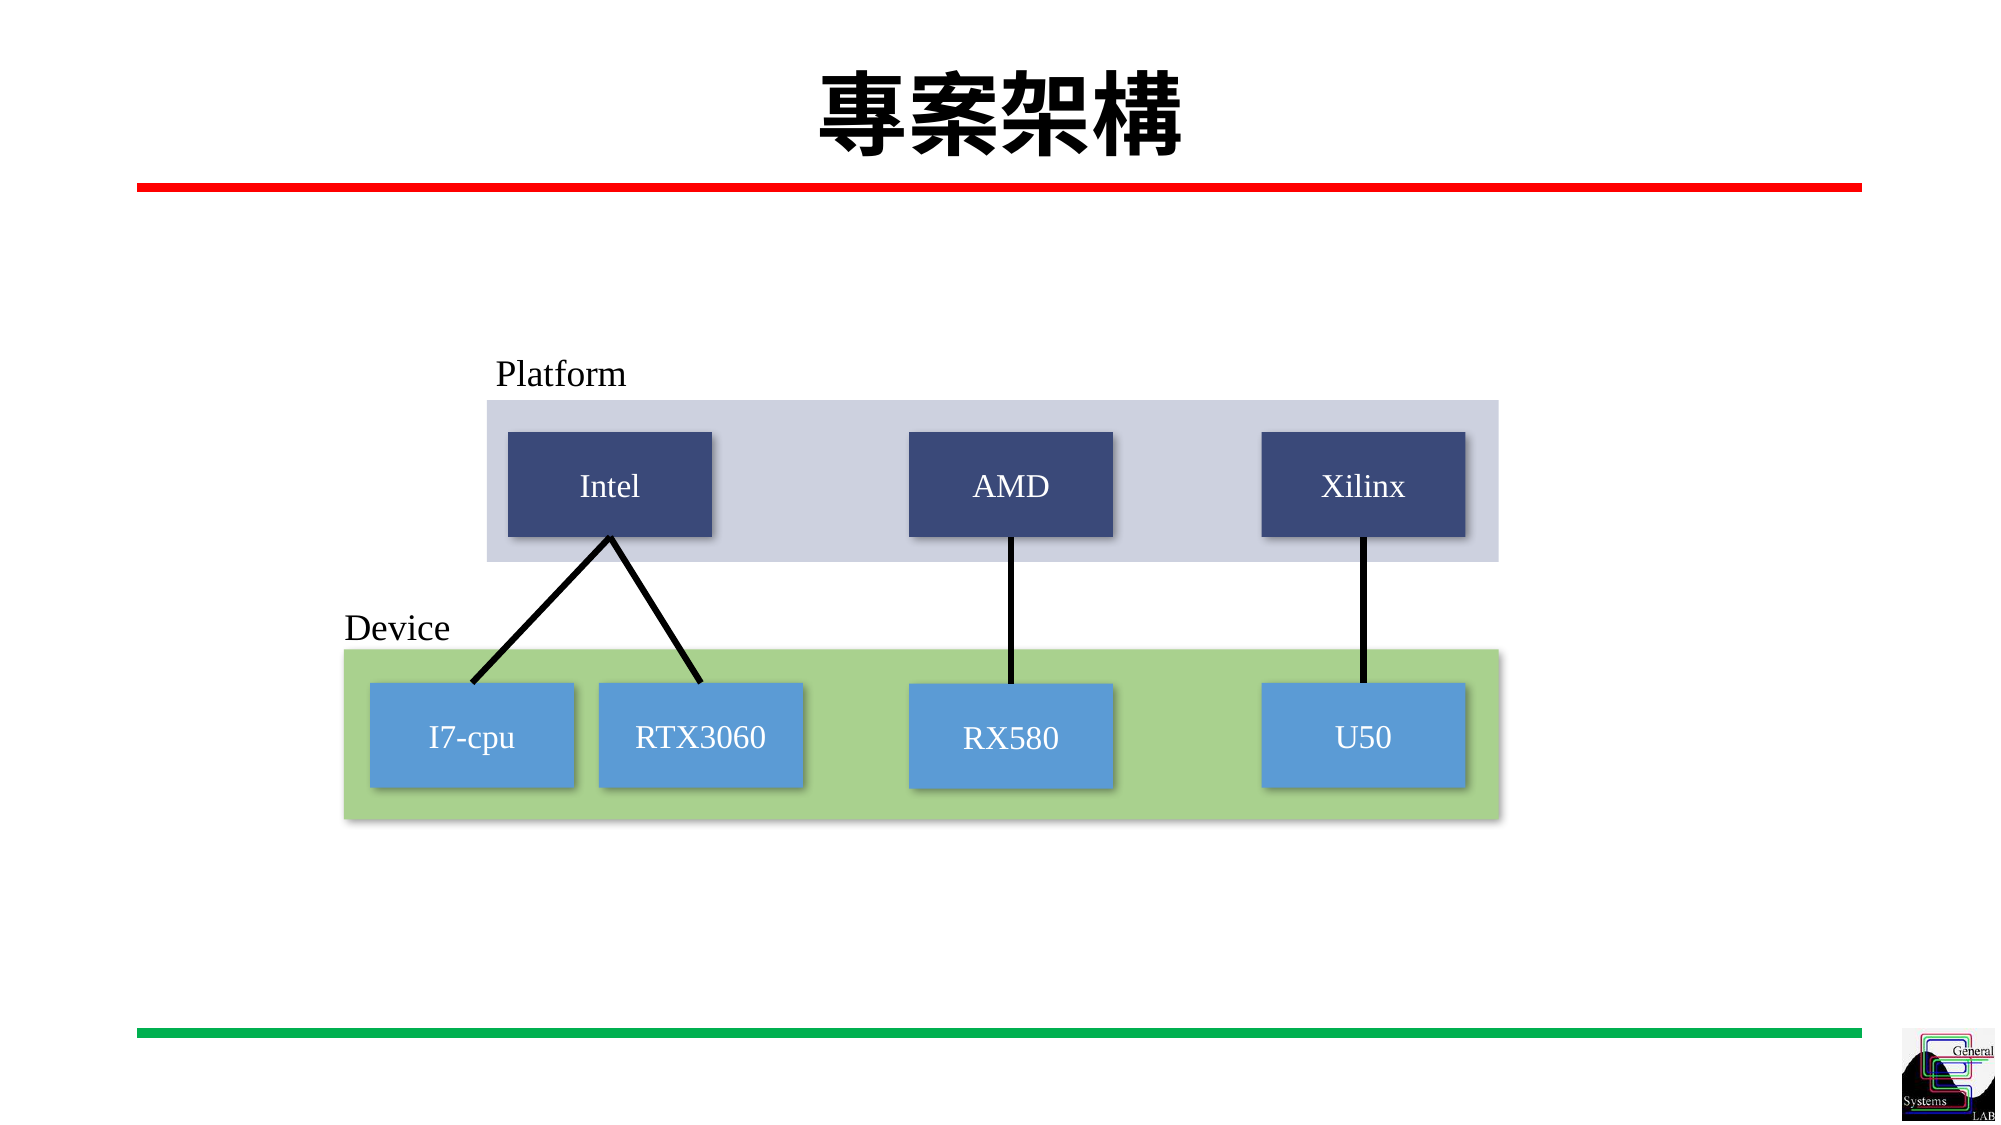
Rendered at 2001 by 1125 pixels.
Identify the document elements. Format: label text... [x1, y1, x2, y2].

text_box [328, 341, 1499, 820]
title 專案架構 [137, 59, 1863, 178]
picture [1902, 1028, 1995, 1121]
